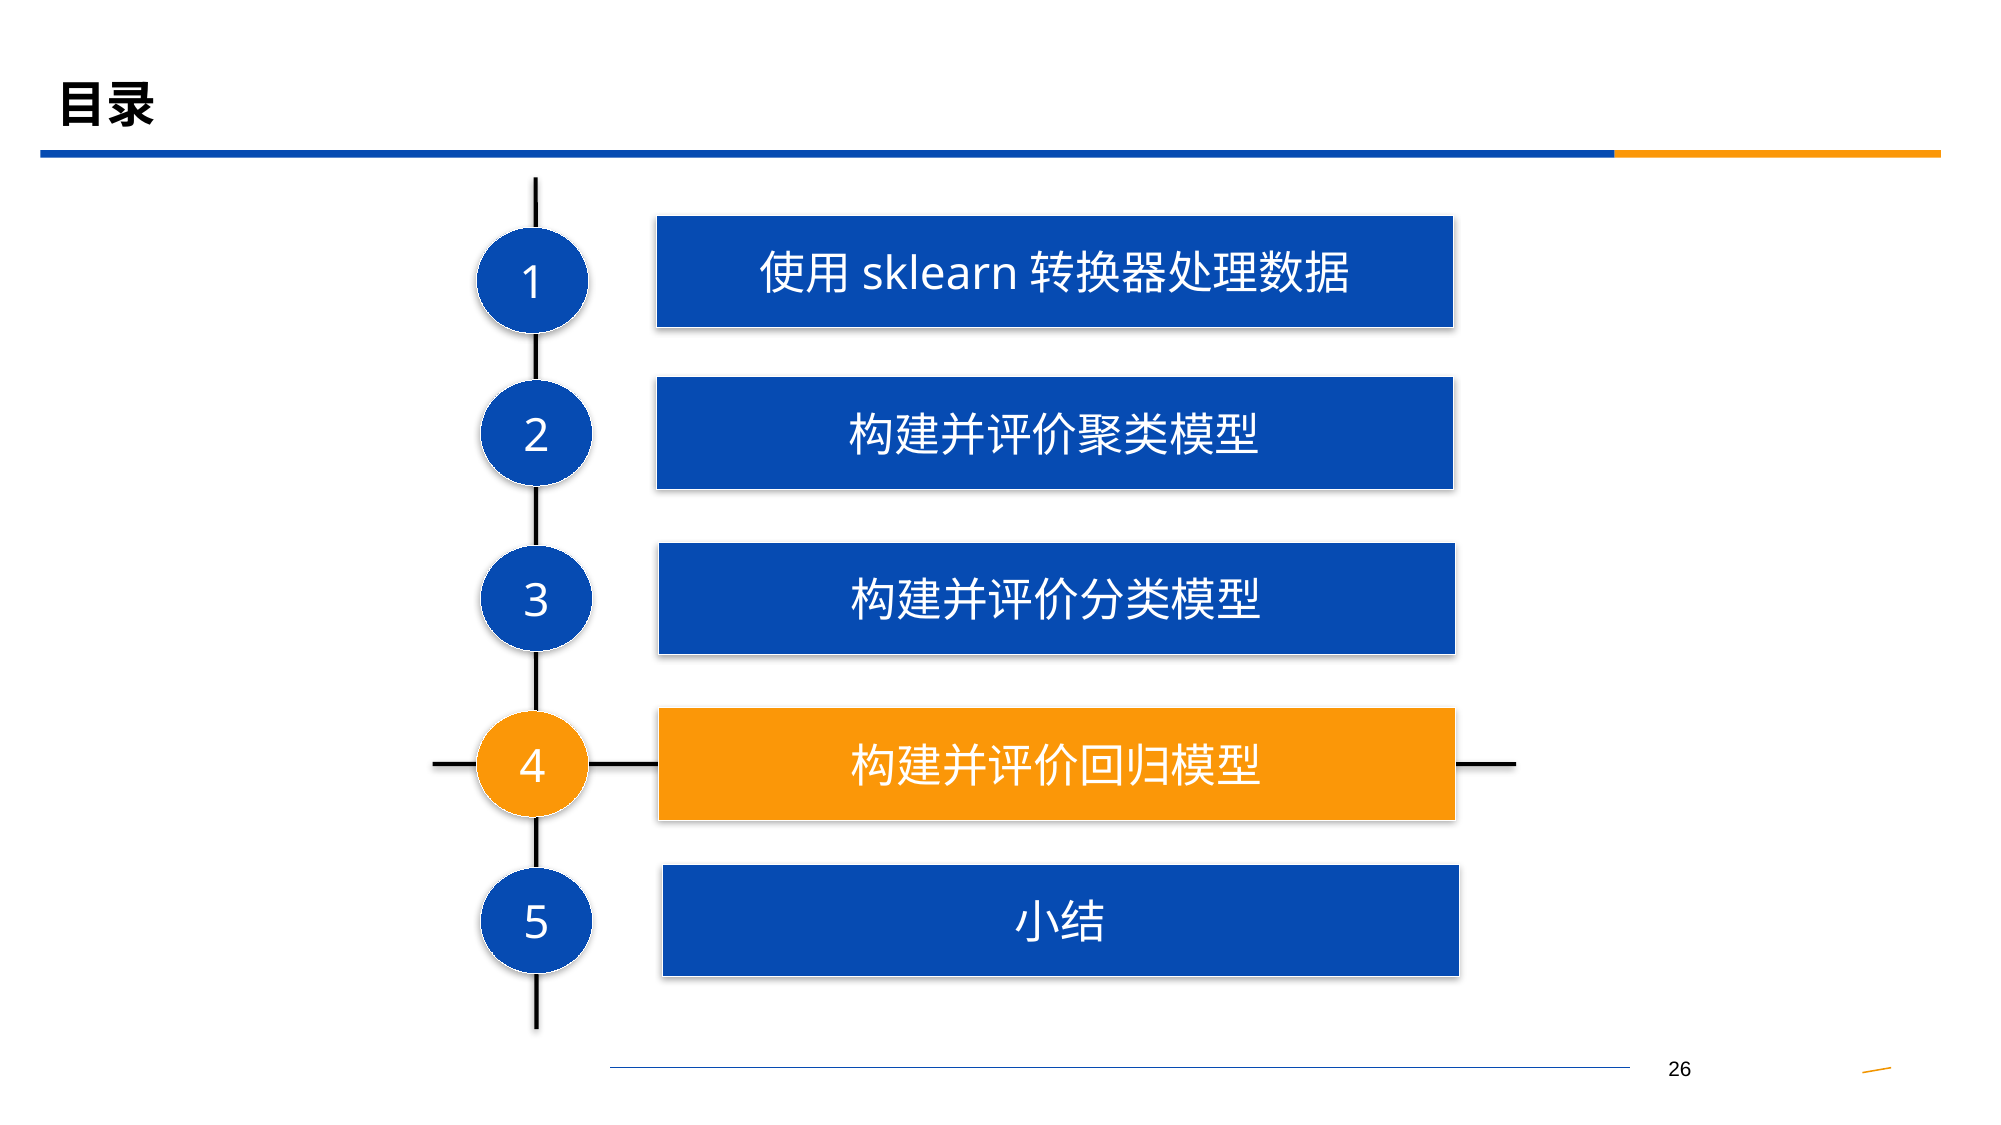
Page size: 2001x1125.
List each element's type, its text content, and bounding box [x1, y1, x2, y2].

text_box 构建并评价分类模型 [658, 542, 1456, 655]
text_box 小结 [662, 864, 1460, 977]
text_box 构建并评价聚类模型 [656, 376, 1454, 490]
text_box 5 [480, 867, 530, 974]
text_box 3 [480, 545, 530, 651]
text_box 3 [541, 545, 593, 652]
text_box 5 [541, 867, 593, 974]
title 目录 [41, 58, 1843, 146]
text_box 1 [541, 227, 589, 333]
text_box [594, 761, 652, 767]
text_box 使用sklearn转换器处理数据 [656, 215, 1454, 328]
text_box 4 [541, 711, 589, 817]
text_box 2 [541, 379, 593, 486]
text_box [1460, 762, 1517, 767]
text_box 2 [480, 380, 530, 486]
text_box [432, 761, 471, 767]
text_box 4 [476, 710, 530, 818]
text_box 1 [476, 227, 530, 334]
text_box 构建并评价回归模型 [658, 707, 1456, 821]
